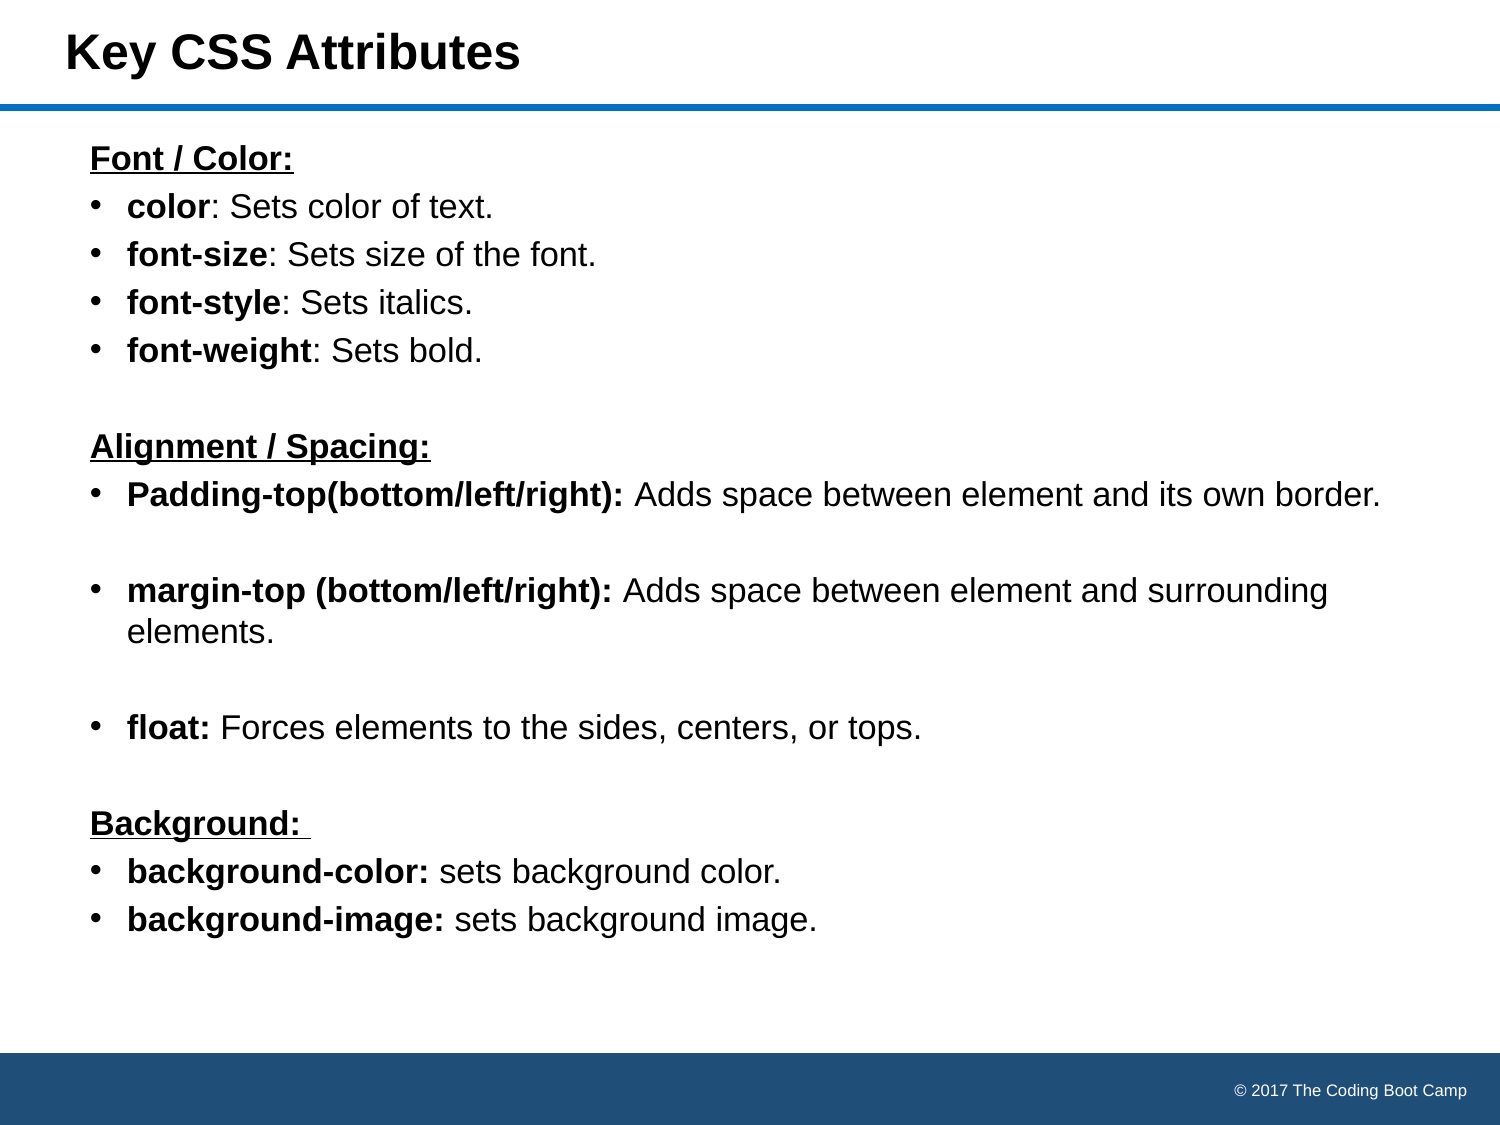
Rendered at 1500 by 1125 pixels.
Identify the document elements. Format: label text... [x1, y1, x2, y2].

text_box Font / Color: color: Sets color of text. font-size: Sets size of the font. font-style: Sets italics. font-weight: Sets bold. Alignment / Spacing: Padding-top(bottom/left/right): Adds space between element and its own border. margin-top (bottom/left/right): Adds space between element and surrounding elements. float: Forces elements to the sides, centers, or tops. Background: background-color: sets background color. background-image: sets background image. [74, 128, 1413, 974]
title Key CSS Attributes [50, 0, 948, 108]
